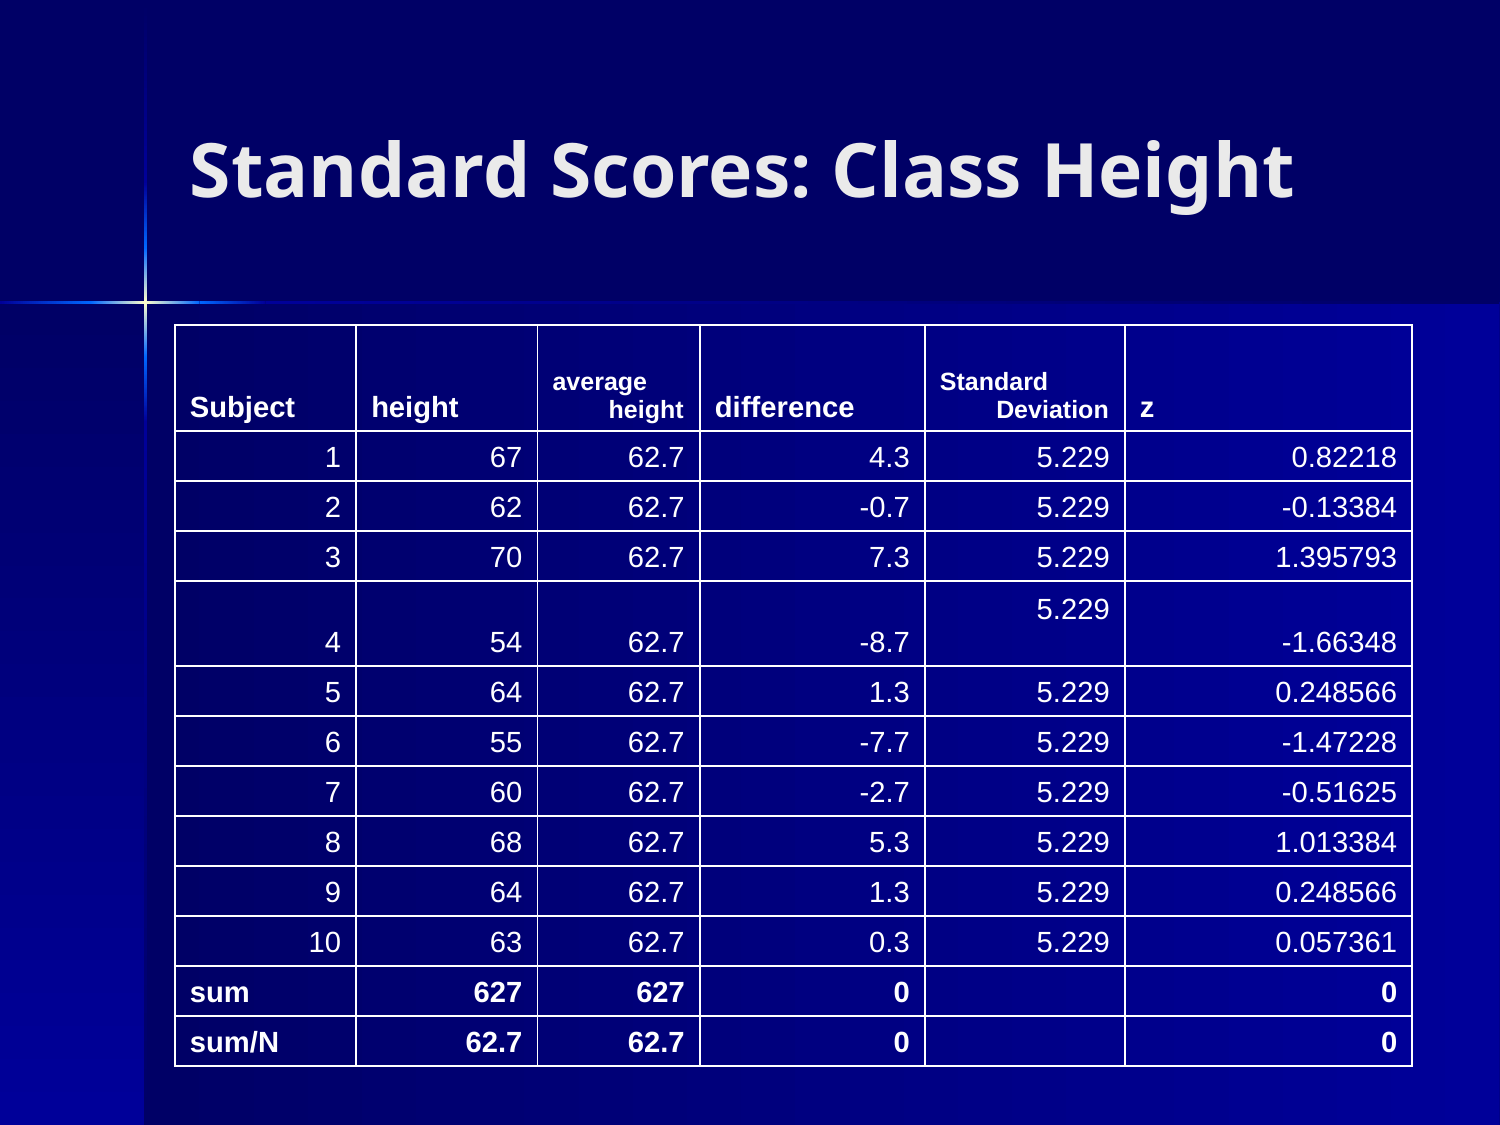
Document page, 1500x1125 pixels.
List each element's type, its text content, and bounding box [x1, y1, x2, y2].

table_cell -0.13384 [1126, 482, 1411, 530]
table_cell 1 [176, 432, 355, 480]
table_cell 5.229 [926, 432, 1124, 480]
table_cell 68 [357, 817, 537, 865]
table_cell 5.229 [926, 532, 1124, 580]
table_cell 62 [357, 482, 537, 530]
table_header Subject [176, 326, 355, 430]
table_cell 0 [1126, 967, 1411, 1015]
table_cell 0.248566 [1126, 667, 1411, 715]
table_cell 9 [176, 867, 355, 915]
table_cell 0.248566 [1126, 867, 1411, 915]
table_header difference [701, 326, 924, 430]
table_cell 5.229 [926, 582, 1124, 665]
table_header average height [538, 326, 699, 430]
table_cell 0.3 [701, 917, 924, 965]
table_cell 0 [701, 1017, 924, 1065]
table_cell 627 [357, 967, 537, 1015]
table_cell 62.7 [538, 917, 699, 965]
table_cell -8.7 [701, 582, 924, 665]
table_cell 10 [176, 917, 355, 965]
table_cell 8 [176, 817, 355, 865]
table_cell -0.51625 [1126, 767, 1411, 815]
table_cell 0 [701, 967, 924, 1015]
table_cell -1.47228 [1126, 717, 1411, 765]
table_cell 63 [357, 917, 537, 965]
table_cell 64 [357, 667, 537, 715]
table_header height [357, 326, 537, 430]
table_cell -7.7 [701, 717, 924, 765]
table_cell 60 [357, 767, 537, 815]
table_cell 4.3 [701, 432, 924, 480]
table_cell 64 [357, 867, 537, 915]
table_cell 5.229 [926, 482, 1124, 530]
table_cell 62.7 [538, 482, 699, 530]
table_cell 2 [176, 482, 355, 530]
table_cell [926, 1017, 1124, 1065]
table_cell 5.229 [926, 917, 1124, 965]
table_cell 55 [357, 717, 537, 765]
table_cell 0.057361 [1126, 917, 1411, 965]
table_cell 4 [176, 582, 355, 665]
table_cell 0.82218 [1126, 432, 1411, 480]
table_cell 5.229 [926, 867, 1124, 915]
table_cell 627 [538, 967, 699, 1015]
table_cell 54 [357, 582, 537, 665]
table_cell 62.7 [538, 532, 699, 580]
table_cell 0 [1126, 1017, 1411, 1065]
table_cell -2.7 [701, 767, 924, 815]
table_cell 3 [176, 532, 355, 580]
table_cell 62.7 [538, 1017, 699, 1065]
table_cell 1.3 [701, 867, 924, 915]
table_cell 1.395793 [1126, 532, 1411, 580]
table_cell -0.7 [701, 482, 924, 530]
table_cell 62.7 [538, 867, 699, 915]
table_cell 67 [357, 432, 537, 480]
table_cell -1.66348 [1126, 582, 1411, 665]
table_cell 5.229 [926, 817, 1124, 865]
title Standard Scores: Class Height [174, 49, 1413, 286]
table_cell 7 [176, 767, 355, 815]
table_cell 5.3 [701, 817, 924, 865]
table_cell 5 [176, 667, 355, 715]
table_cell 70 [357, 532, 537, 580]
table_header Standard Deviation [926, 326, 1124, 430]
table_header z [1126, 326, 1411, 430]
table_cell 62.7 [538, 582, 699, 665]
table_cell 6 [176, 717, 355, 765]
table_cell 5.229 [926, 767, 1124, 815]
table_cell 1.013384 [1126, 817, 1411, 865]
table_cell 1.3 [701, 667, 924, 715]
table_cell 7.3 [701, 532, 924, 580]
table_cell 62.7 [357, 1017, 537, 1065]
table_cell 5.229 [926, 717, 1124, 765]
table_cell 5.229 [926, 667, 1124, 715]
table_cell 62.7 [538, 432, 699, 480]
table_cell 62.7 [538, 717, 699, 765]
table_cell [926, 967, 1124, 1015]
table_cell 62.7 [538, 667, 699, 715]
table_cell 62.7 [538, 767, 699, 815]
table_cell sum [176, 967, 355, 1015]
table_cell 62.7 [538, 817, 699, 865]
table_cell sum/N [176, 1017, 355, 1065]
